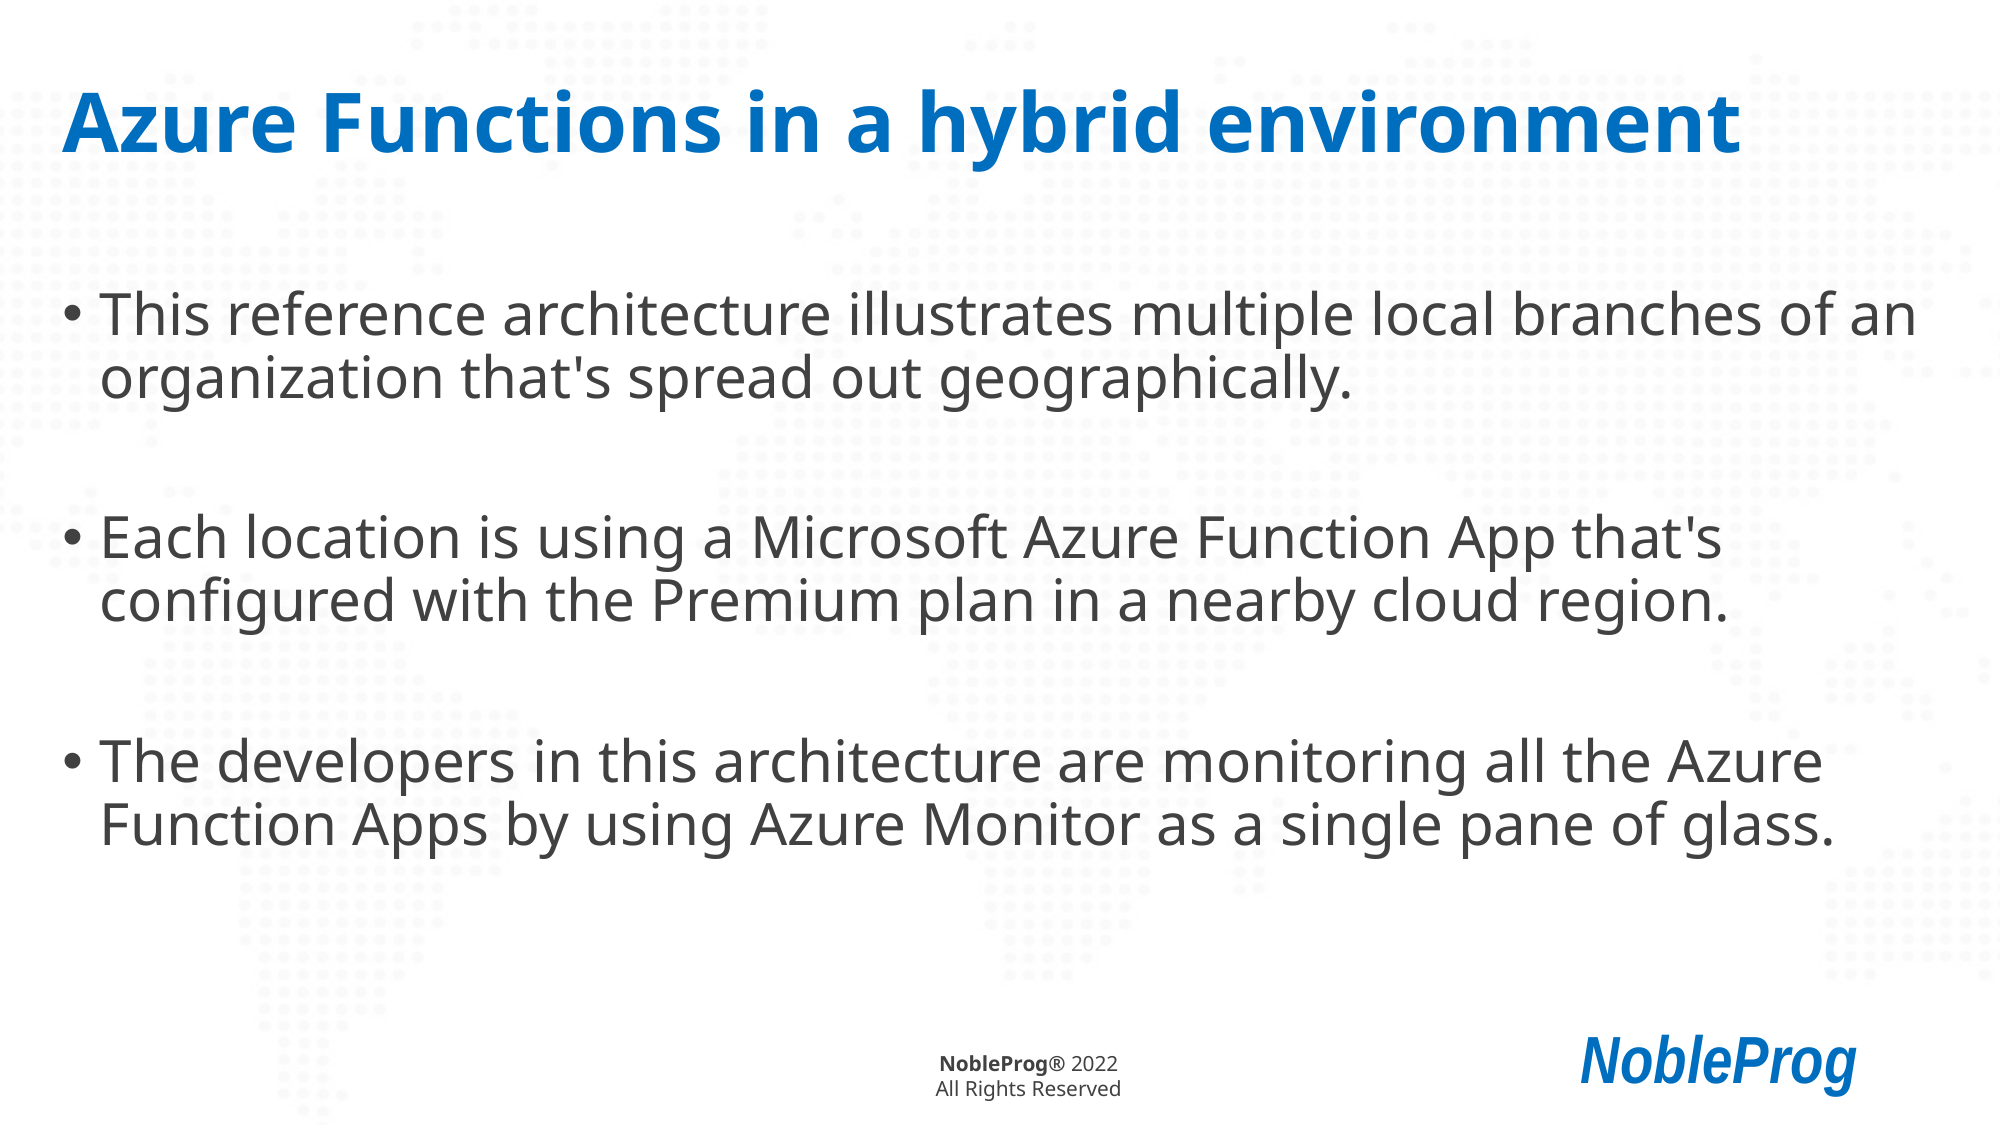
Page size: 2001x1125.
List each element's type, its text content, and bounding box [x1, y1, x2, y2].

title Azure Functions in a hybrid environment [47, 59, 1773, 277]
list This reference architecture illustrates multiple local branches of an organization that's spread out geographically. Each location is using a Microsoft Azure Function App that's configured with the Premium plan in a nearby cloud region. The developers in this architecture are monitoring all the Azure Function Apps by using Azure Monitor as a single pane of glass. [47, 277, 1952, 992]
